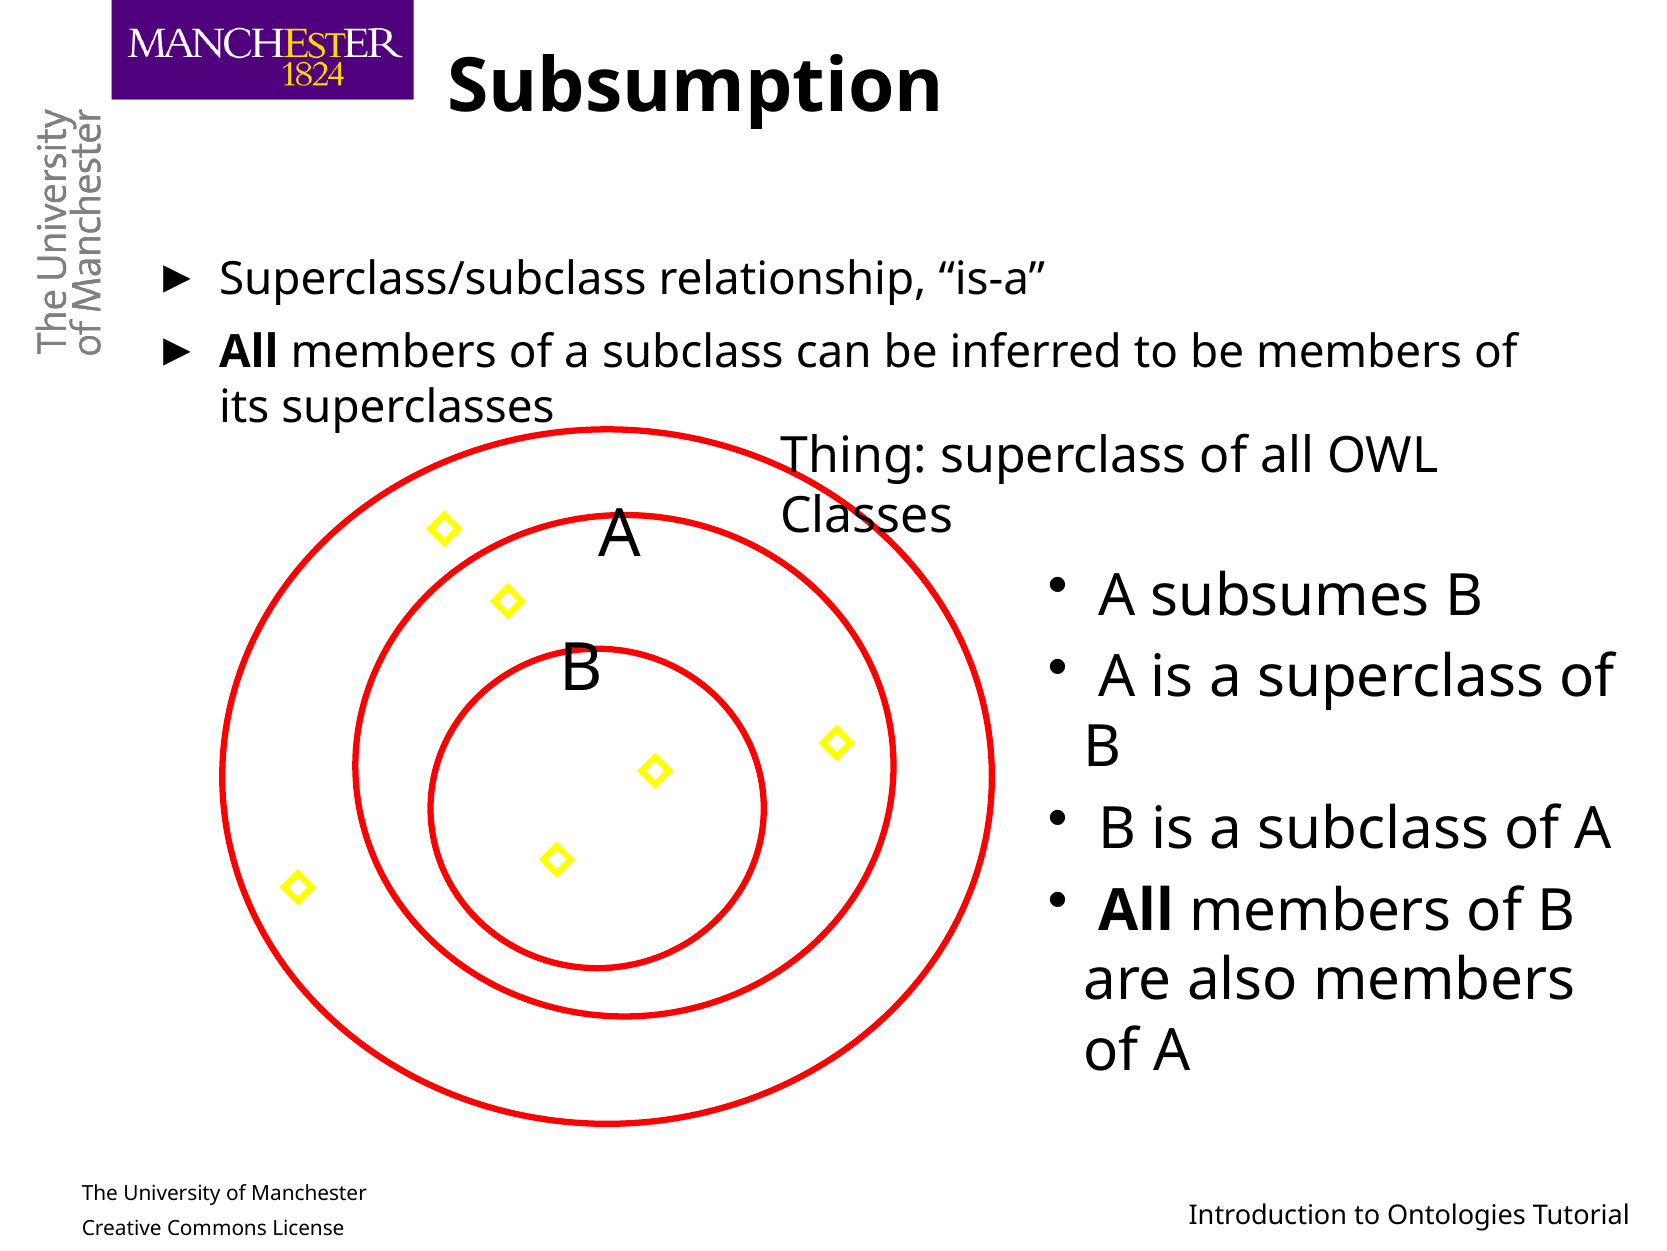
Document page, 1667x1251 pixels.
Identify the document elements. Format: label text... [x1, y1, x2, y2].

text_box [355, 518, 894, 1017]
text_box [543, 845, 571, 874]
text_box [822, 729, 851, 757]
list Superclass/subclass relationship, “is-a” All members of a subclass can be inferred to be members of its superclasses [137, 240, 1586, 460]
text_box Thing: superclass of all OWL Classes [763, 414, 1585, 552]
text_box [430, 514, 459, 543]
text_box [284, 873, 312, 902]
title Subsumption [430, 27, 1583, 219]
text_box [222, 429, 992, 1124]
text_box B [543, 615, 670, 712]
text_box [494, 587, 522, 616]
text_box A [582, 481, 709, 578]
text_box A subsumes B A is a superclass of B B is a subclass of A All members of B are also members of A [1031, 548, 1634, 1090]
text_box [641, 756, 670, 785]
picture [0, 0, 414, 355]
